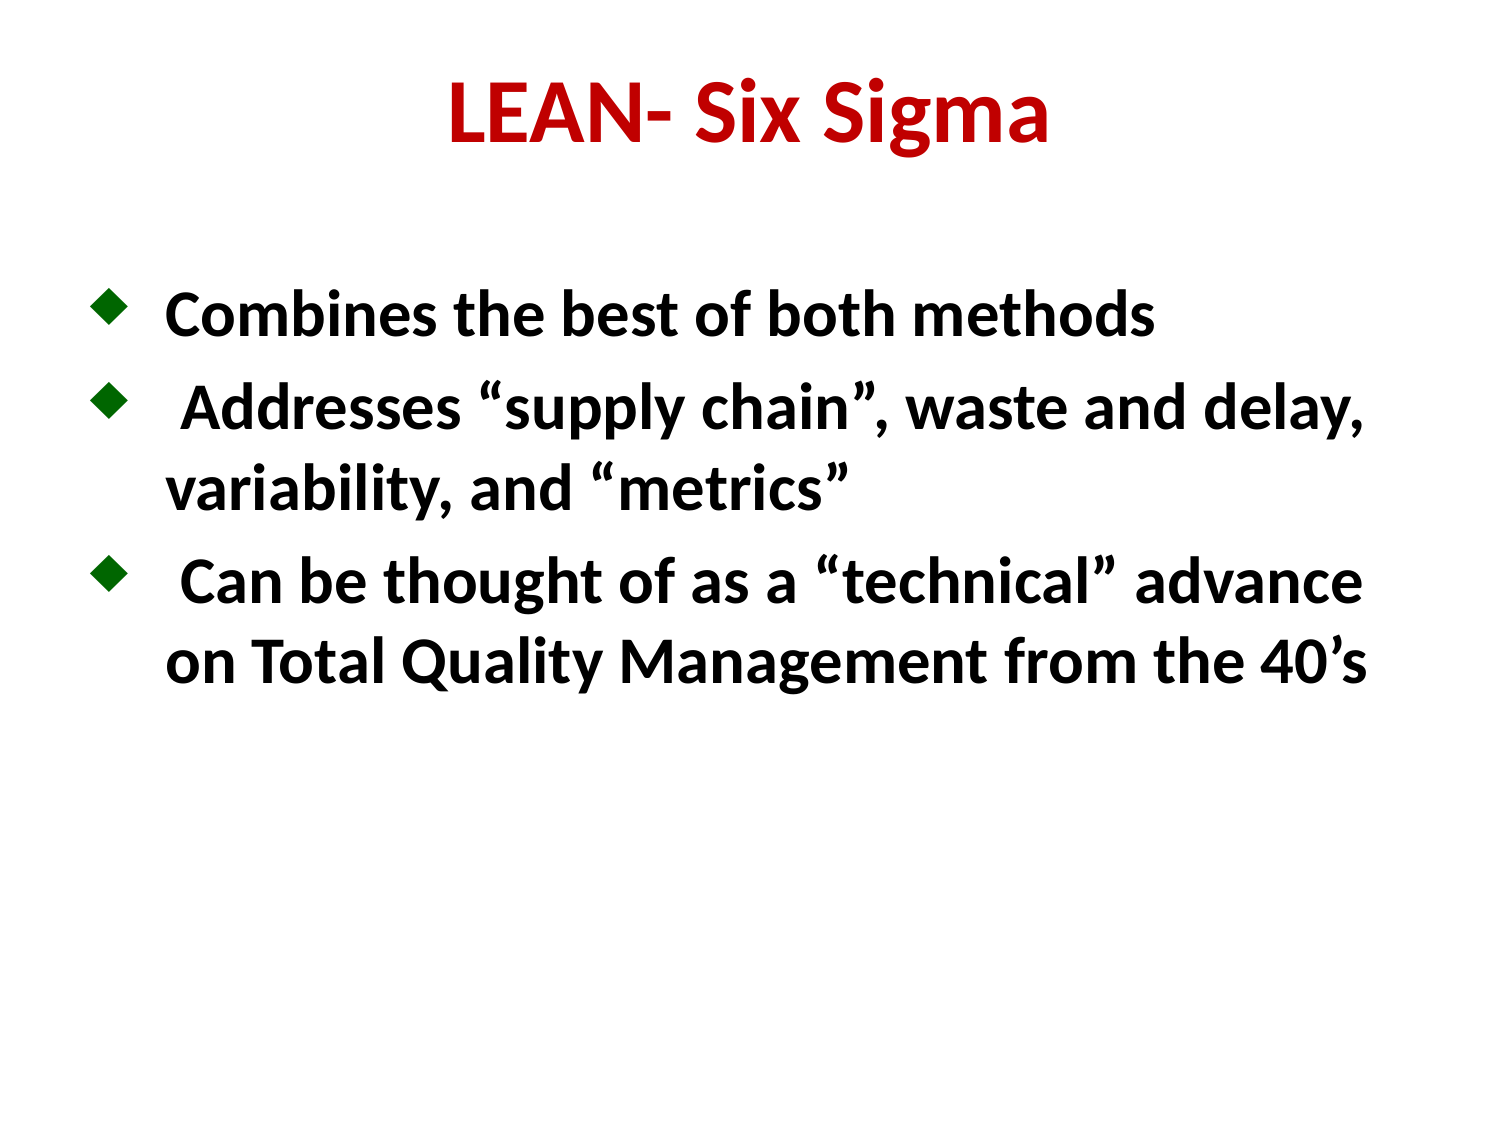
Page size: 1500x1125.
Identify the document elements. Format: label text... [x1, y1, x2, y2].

list Combines the best of both methods Addresses “supply chain”, waste and delay, variability, and “metrics” Can be thought of as a “technical” advance on Total Quality Management from the 40’s [75, 262, 1425, 1005]
title LEAN- Six Sigma [75, 12, 1425, 200]
